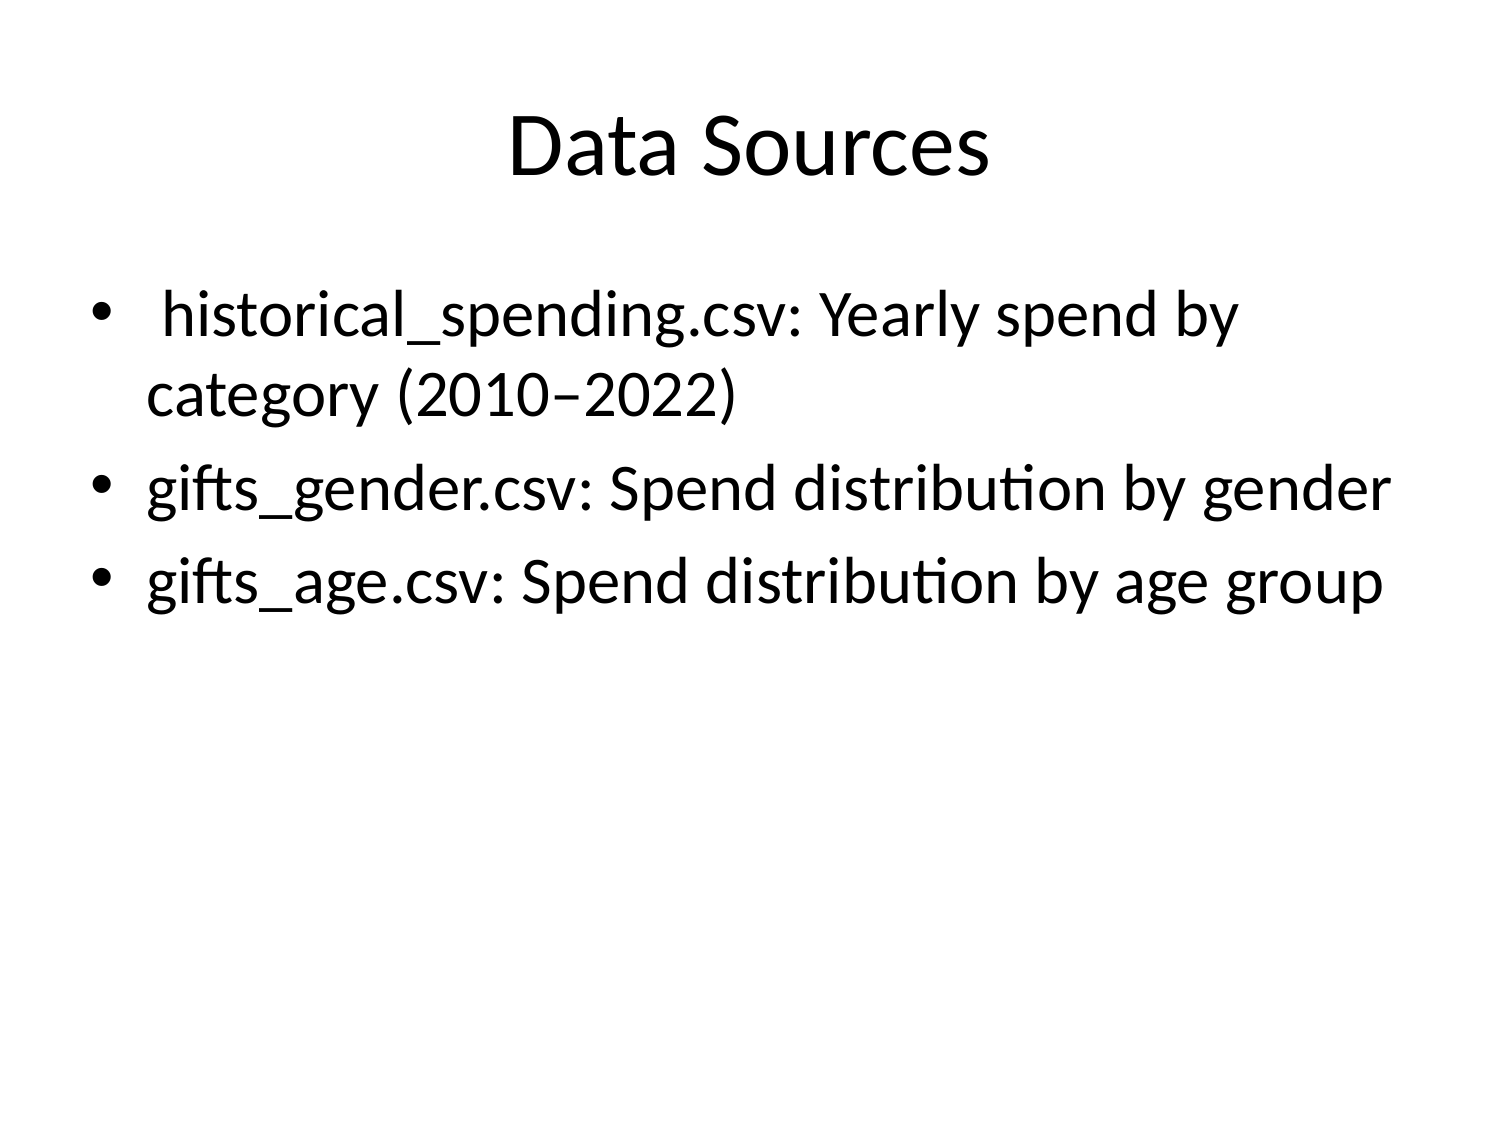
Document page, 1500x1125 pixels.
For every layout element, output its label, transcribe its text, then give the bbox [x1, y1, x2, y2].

title Data Sources [75, 45, 1425, 233]
list historical_spending.csv: Yearly spend by category (2010–2022) gifts_gender.csv: Spend distribution by gender gifts_age.csv: Spend distribution by age group [75, 262, 1425, 1005]
